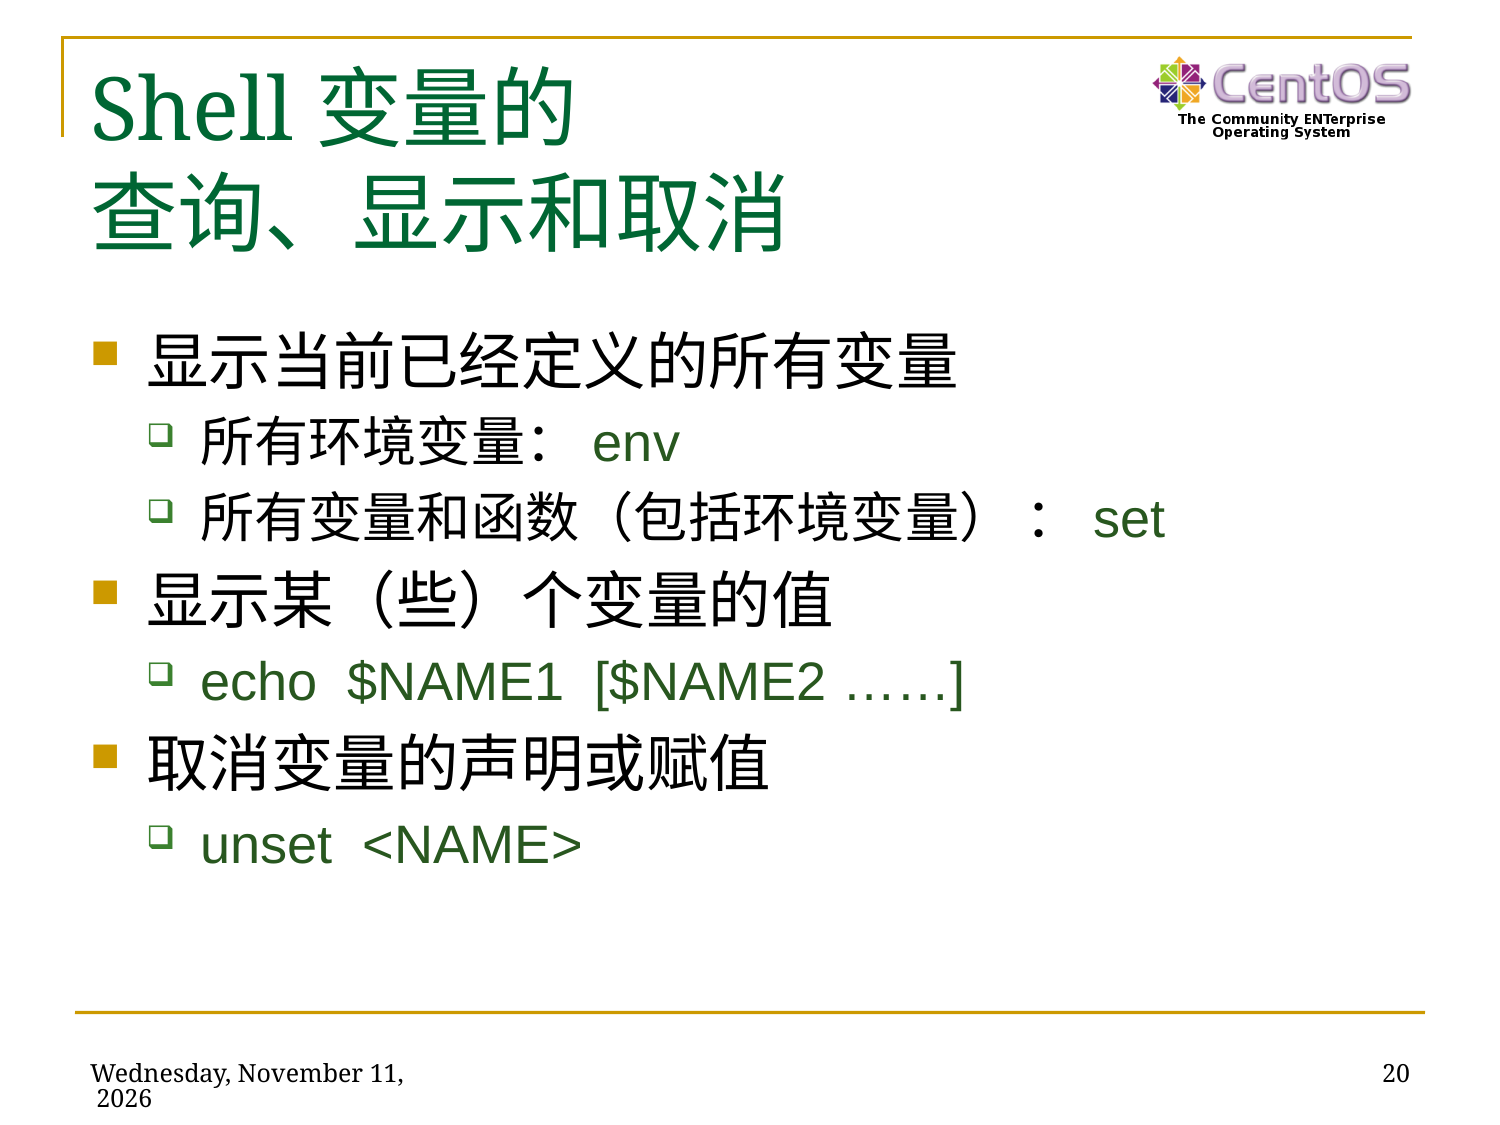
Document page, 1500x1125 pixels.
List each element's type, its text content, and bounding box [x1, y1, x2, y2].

title Shell变量的 查询、显示和取消 [74, 45, 1426, 233]
list 显示当前已经定义的所有变量 所有环境变量：env 所有变量和函数（包括环境变量） ：set 显示某（些）个变量的值 echo $NAME1 [$NAME2 ……] 取消变量的声明或赋值 unset <NAME> [74, 314, 1426, 1006]
slide_number 20 [1074, 1023, 1426, 1100]
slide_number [74, 1023, 426, 1100]
